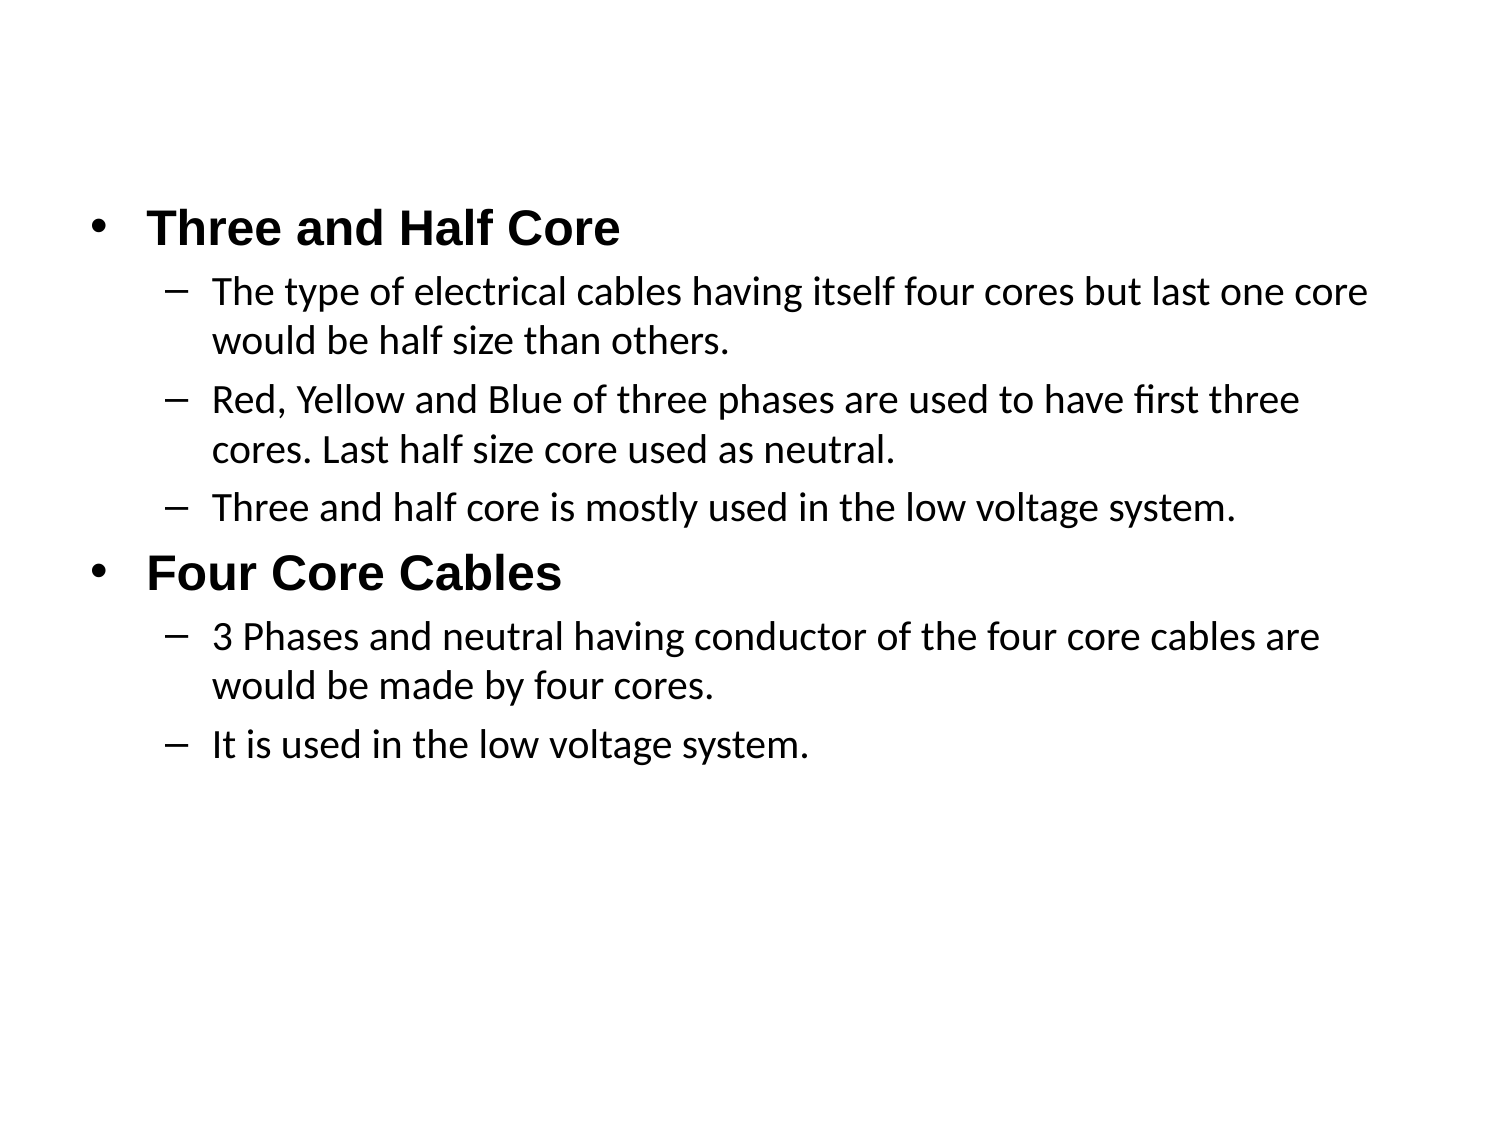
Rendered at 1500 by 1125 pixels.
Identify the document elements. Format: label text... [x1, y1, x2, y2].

list Three and Half Core The type of electrical cables having itself four cores but last one core would be half size than others. Red, Yellow and Blue of three phases are used to have first three cores. Last half size core used as neutral. Three and half core is mostly used in the low voltage system. Four Core Cables 3 Phases and neutral having conductor of the four core cables are would be made by four cores. It is used in the low voltage system. [75, 187, 1425, 1005]
